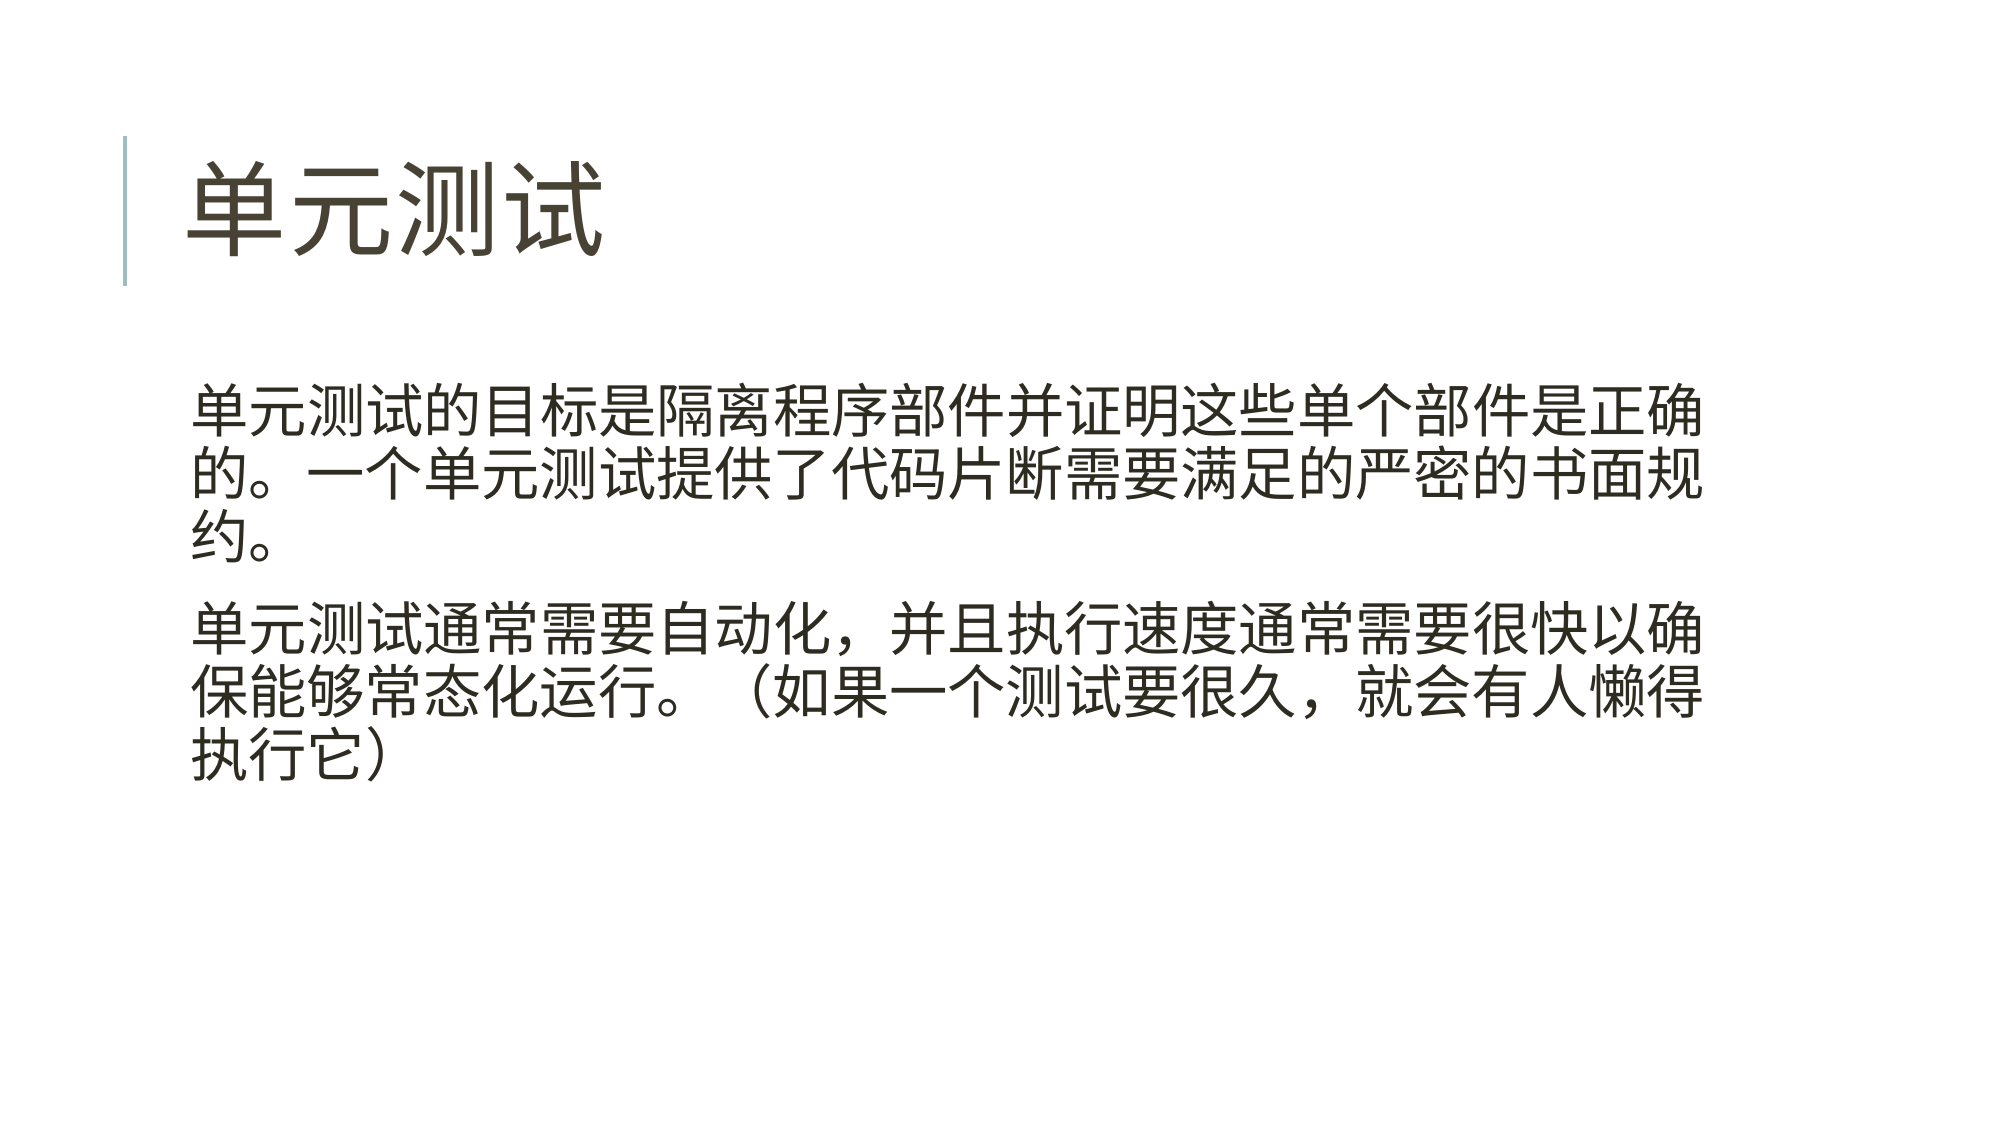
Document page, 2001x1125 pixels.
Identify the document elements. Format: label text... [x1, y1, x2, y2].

title 单元测试 [168, 96, 1763, 342]
list 单元测试的目标是隔离程序部件并证明这些单个部件是正确的。一个单元测试提供了代码片断需要满足的严密的书面规约。 单元测试通常需要自动化，并且执行速度通常需要很快以确保能够常态化运行。（如果一个测试要很久，就会有人懒得执行它） [168, 375, 1763, 1035]
